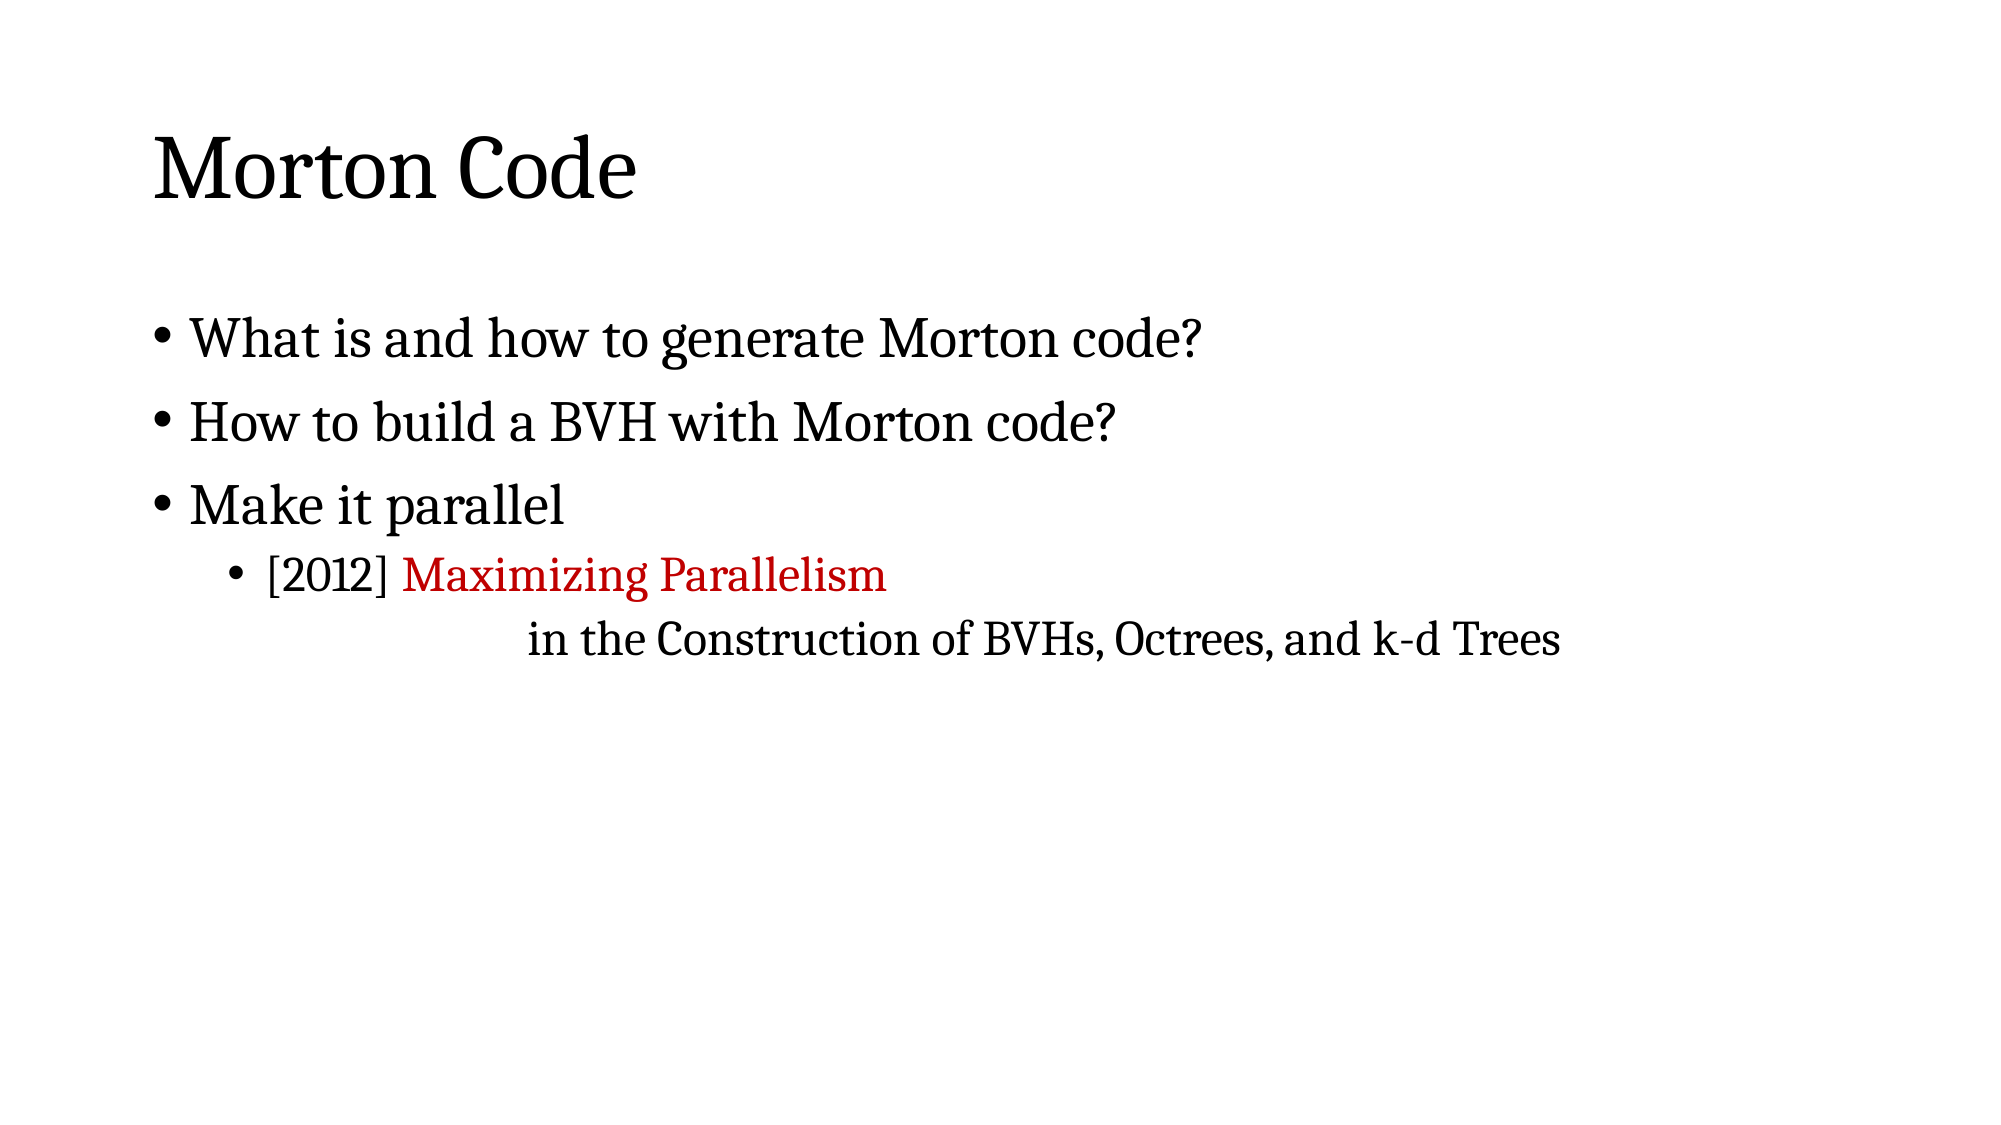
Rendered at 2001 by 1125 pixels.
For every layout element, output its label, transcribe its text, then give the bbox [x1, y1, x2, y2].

list What is and how to generate Morton code? How to build a BVH with Morton code? Make it parallel [2012] Maximizing Parallelism in the Construction of BVHs, Octrees, and k-d Trees [137, 299, 1863, 1014]
title Morton Code [137, 59, 1863, 278]
